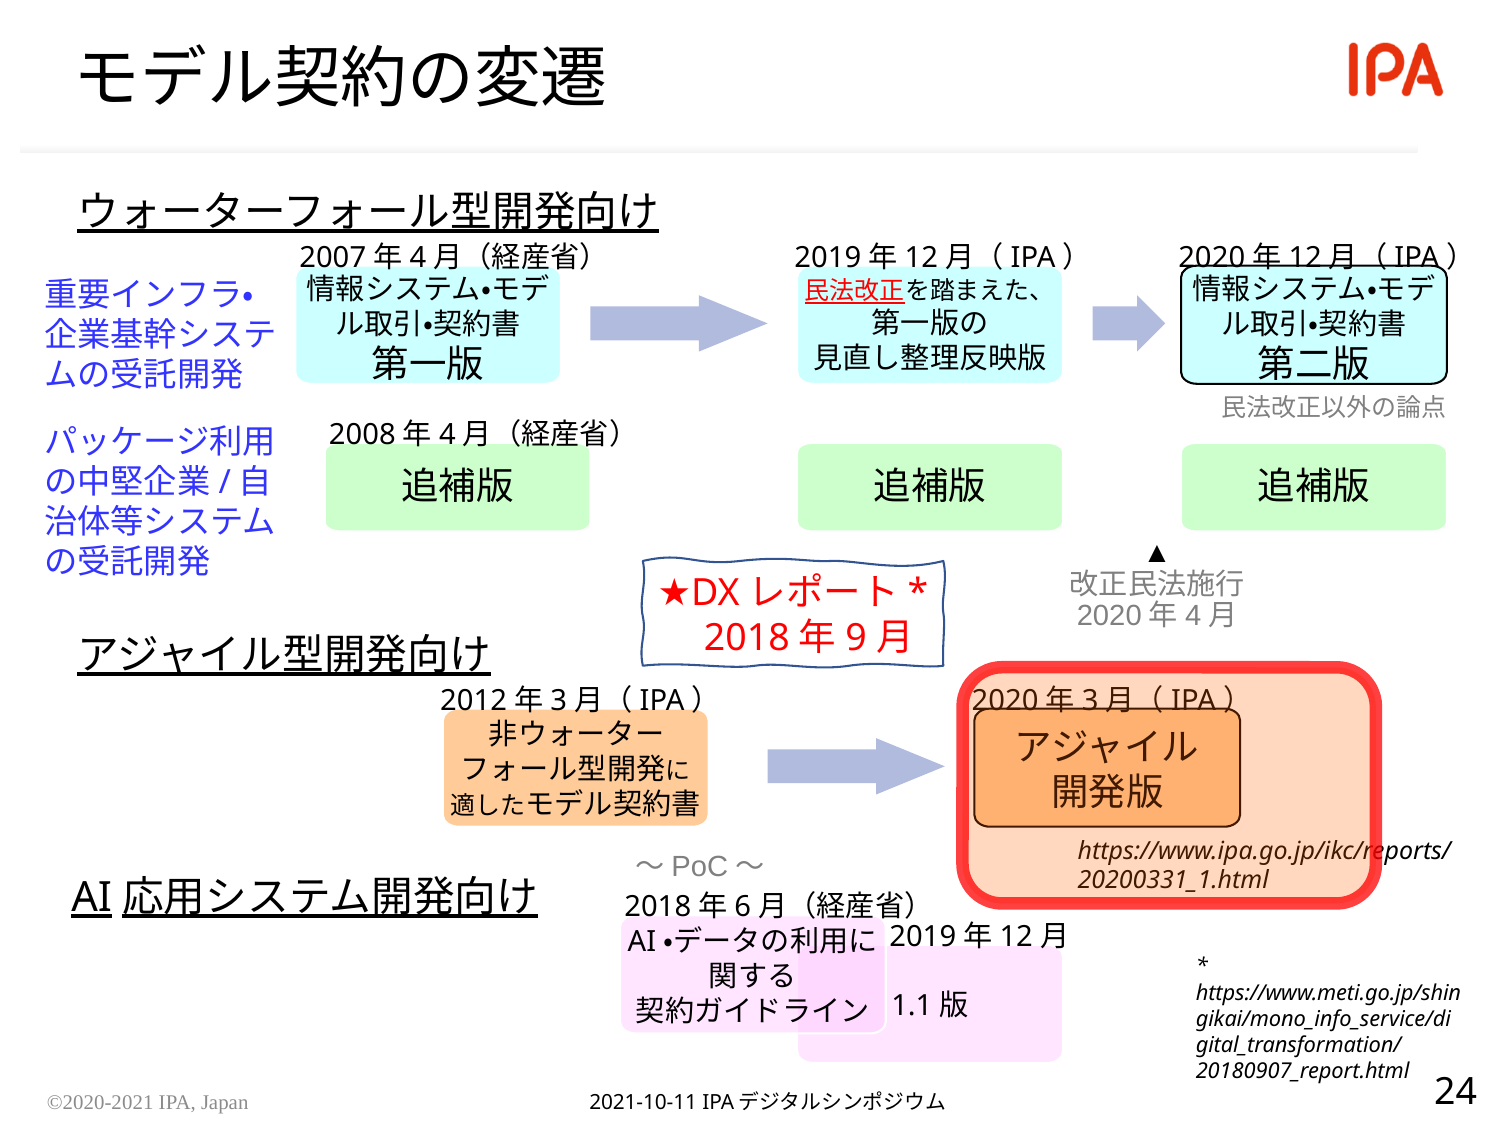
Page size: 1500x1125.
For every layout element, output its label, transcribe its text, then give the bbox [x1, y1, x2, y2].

text_box 2020年3月（IPA） [956, 673, 979, 724]
text_box 民法改正以外の論点 [1207, 383, 1462, 429]
text_box AI・データの利用に関する 契約ガイドライン [618, 930, 887, 1035]
text_box 追補版 [323, 458, 592, 533]
slide_number 24 [1417, 1062, 1495, 1122]
text_box [767, 738, 945, 795]
text_box 2008年4月（経産省） [314, 407, 654, 458]
text_box [590, 295, 768, 352]
text_box 重要インフラ・企業基幹システムの受託開発 [29, 265, 296, 401]
text_box 2018年6月（経産省） [609, 880, 949, 930]
text_box * https://www.meti.go.jp/shingikai/mono_info_service/digital_transformation/20180907_report.html [1181, 944, 1477, 1091]
slide_number ©2020-2021 IPA, Japan [0, 1080, 296, 1122]
text_box AI応用システム開発向け [56, 862, 554, 927]
text_box 民法改正を踏まえた、第一版の 見直し整理反映版 [796, 281, 1064, 385]
text_box 追補版 [796, 441, 1064, 533]
text_box ウォーターフォール型開発向け [62, 177, 675, 242]
picture [1324, 24, 1446, 114]
text_box 非ウォーターフォール型開発に適したモデル契約書 [441, 724, 710, 828]
text_box アジャイル型開発向け [62, 620, 507, 685]
text_box [1092, 295, 1166, 352]
text_box 2012年3月（IPA） [425, 673, 736, 724]
text_box 追補版 [1180, 441, 1448, 533]
text_box 2007年4月（経産省） [284, 230, 624, 281]
text_box ★DXレポート* 2018年9月 [641, 557, 945, 668]
text_box 2020年12月（IPA） [1163, 230, 1491, 281]
text_box 1.1版 [796, 960, 1064, 1064]
text_box 2019年12月 [874, 909, 1084, 960]
title モデル契約の変遷 [59, 29, 1300, 130]
text_box ～PoC～ [620, 840, 780, 890]
text_box https://www.ipa.go.jp/ikc/reports/20200331_1.html [1351, 826, 1500, 902]
text_box ▲ 改正民法施行 2020年4月 [1063, 531, 1251, 637]
text_box 2019年12月（IPA） [779, 230, 1107, 281]
text_box [962, 667, 1376, 904]
text_box パッケージ利用の中堅企業/自治体等システムの受託開発 [29, 413, 296, 588]
text_box 情報システム・モデル取引・契約書 第一版 [296, 281, 562, 385]
text_box 情報システム・モデル取引・契約書 第二版 [1180, 281, 1448, 385]
